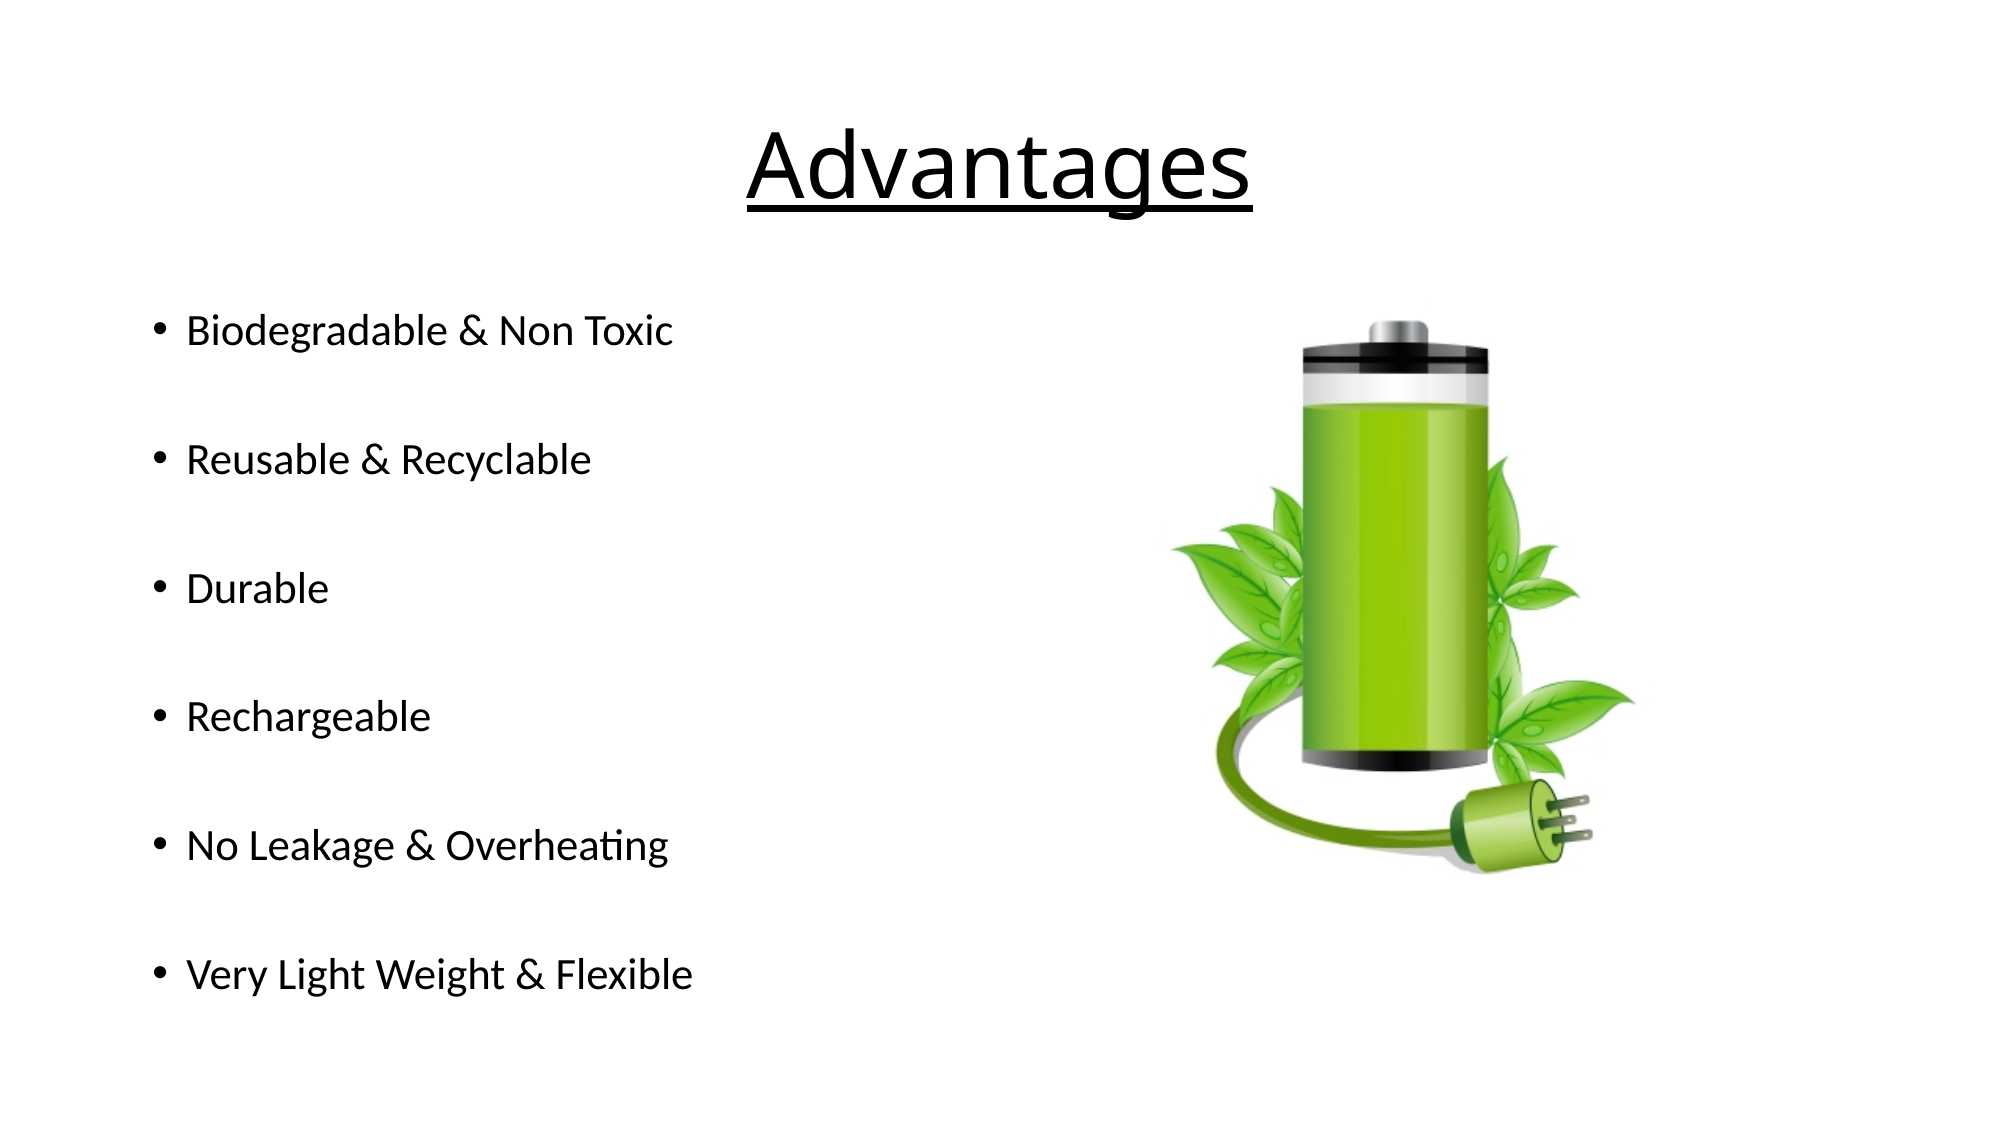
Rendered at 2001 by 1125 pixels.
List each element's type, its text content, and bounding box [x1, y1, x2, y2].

picture [1103, 277, 1729, 903]
list Biodegradable & Non Toxic Reusable & Recyclable Durable Rechargeable No Leakage & Overheating Very Light Weight & Flexible [137, 299, 1863, 1014]
title Advantages [137, 59, 1863, 278]
